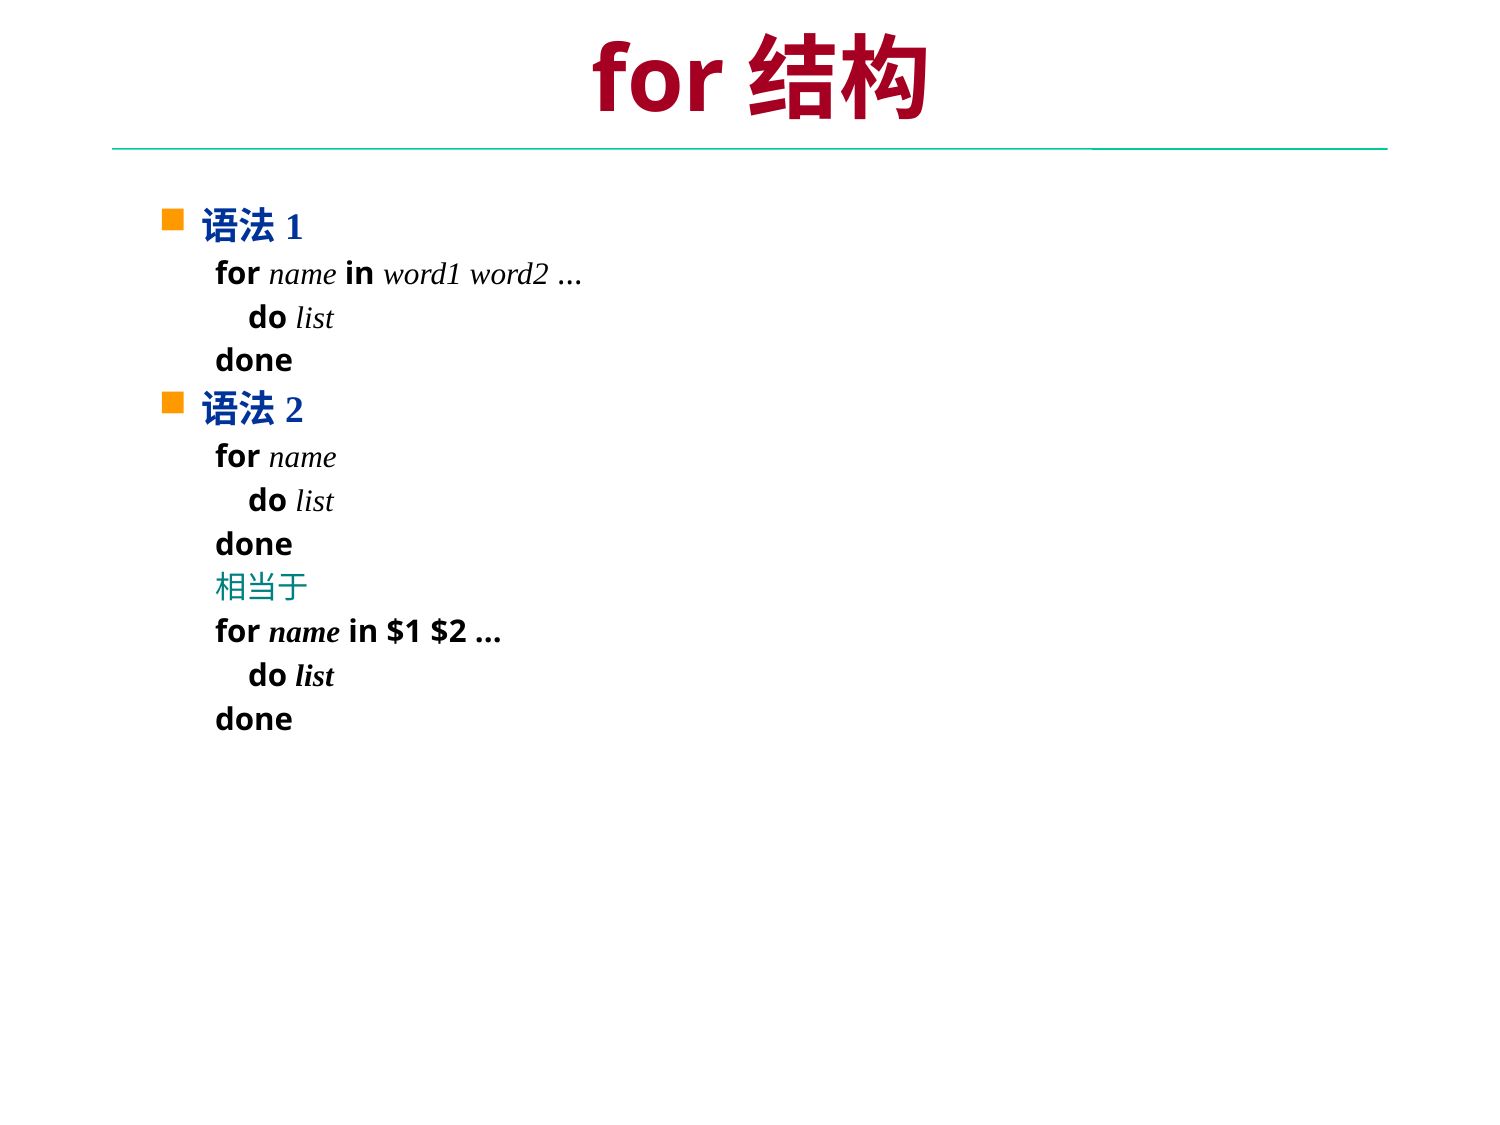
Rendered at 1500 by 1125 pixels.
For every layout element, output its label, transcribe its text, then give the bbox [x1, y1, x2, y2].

text_box for结构 [123, 18, 1399, 149]
text_box 语法1 for name in word1 word2 ... do list done 语法2 for name do list done 相当于 for name in $1 $2 ... do list done [147, 196, 1104, 896]
